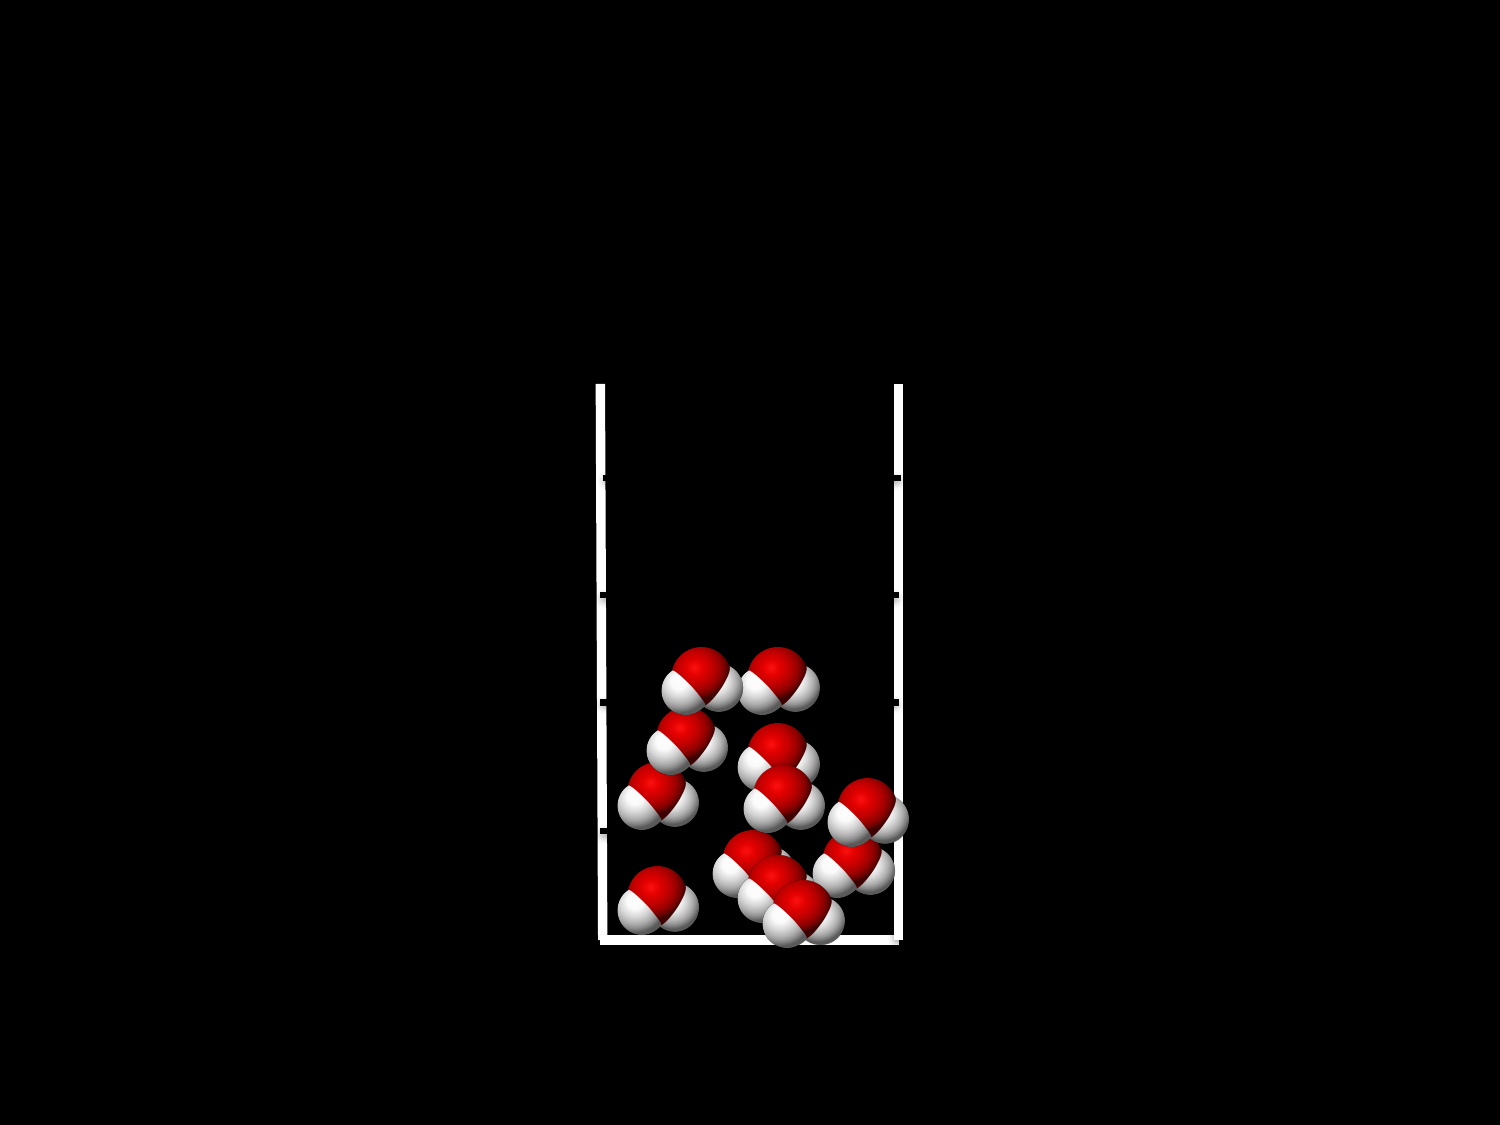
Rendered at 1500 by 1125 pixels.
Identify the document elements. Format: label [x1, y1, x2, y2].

picture [612, 861, 703, 939]
picture [612, 641, 913, 952]
